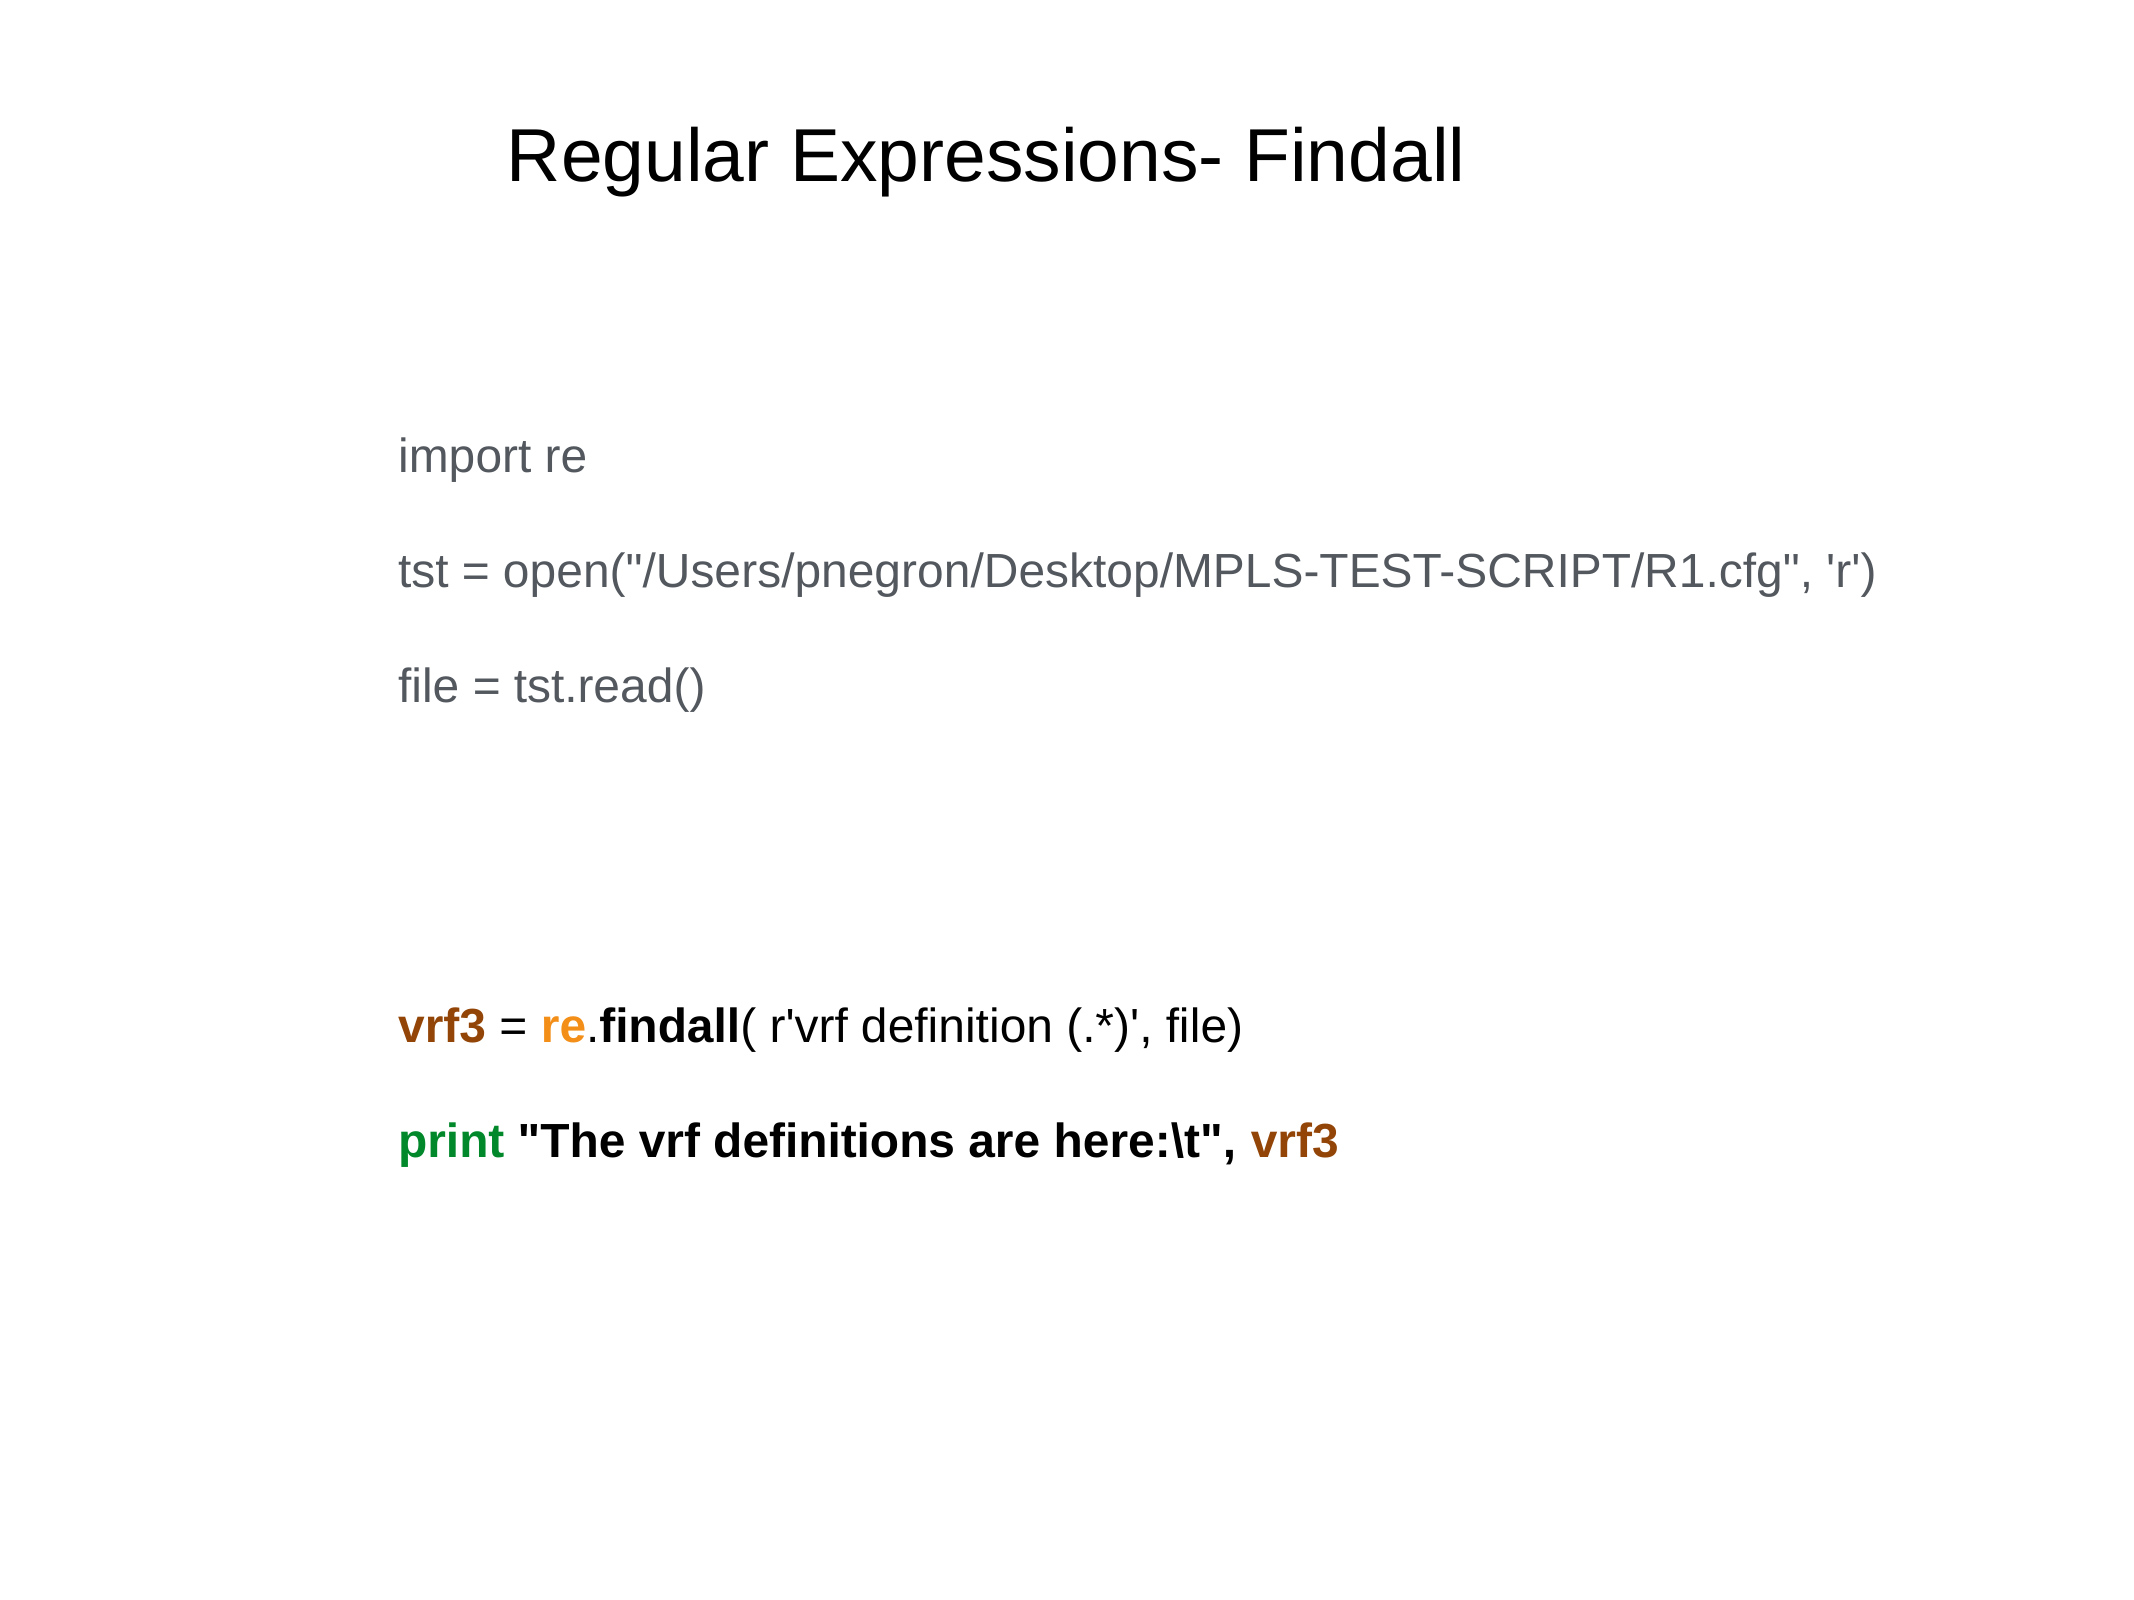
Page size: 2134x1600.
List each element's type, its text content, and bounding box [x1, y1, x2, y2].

text_box Regular Expressions- Findall [498, 97, 1475, 205]
text_box import re tst = open("/Users/pnegron/Desktop/MPLS-TEST-SCRIPT/R1.cfg", 'r') file = tst.read() [389, 358, 1974, 721]
text_box vrf3 = re.findall( r'vrf definition (.*)', file) print "The vrf definitions are here:\t", vrf3 [389, 986, 1744, 1176]
